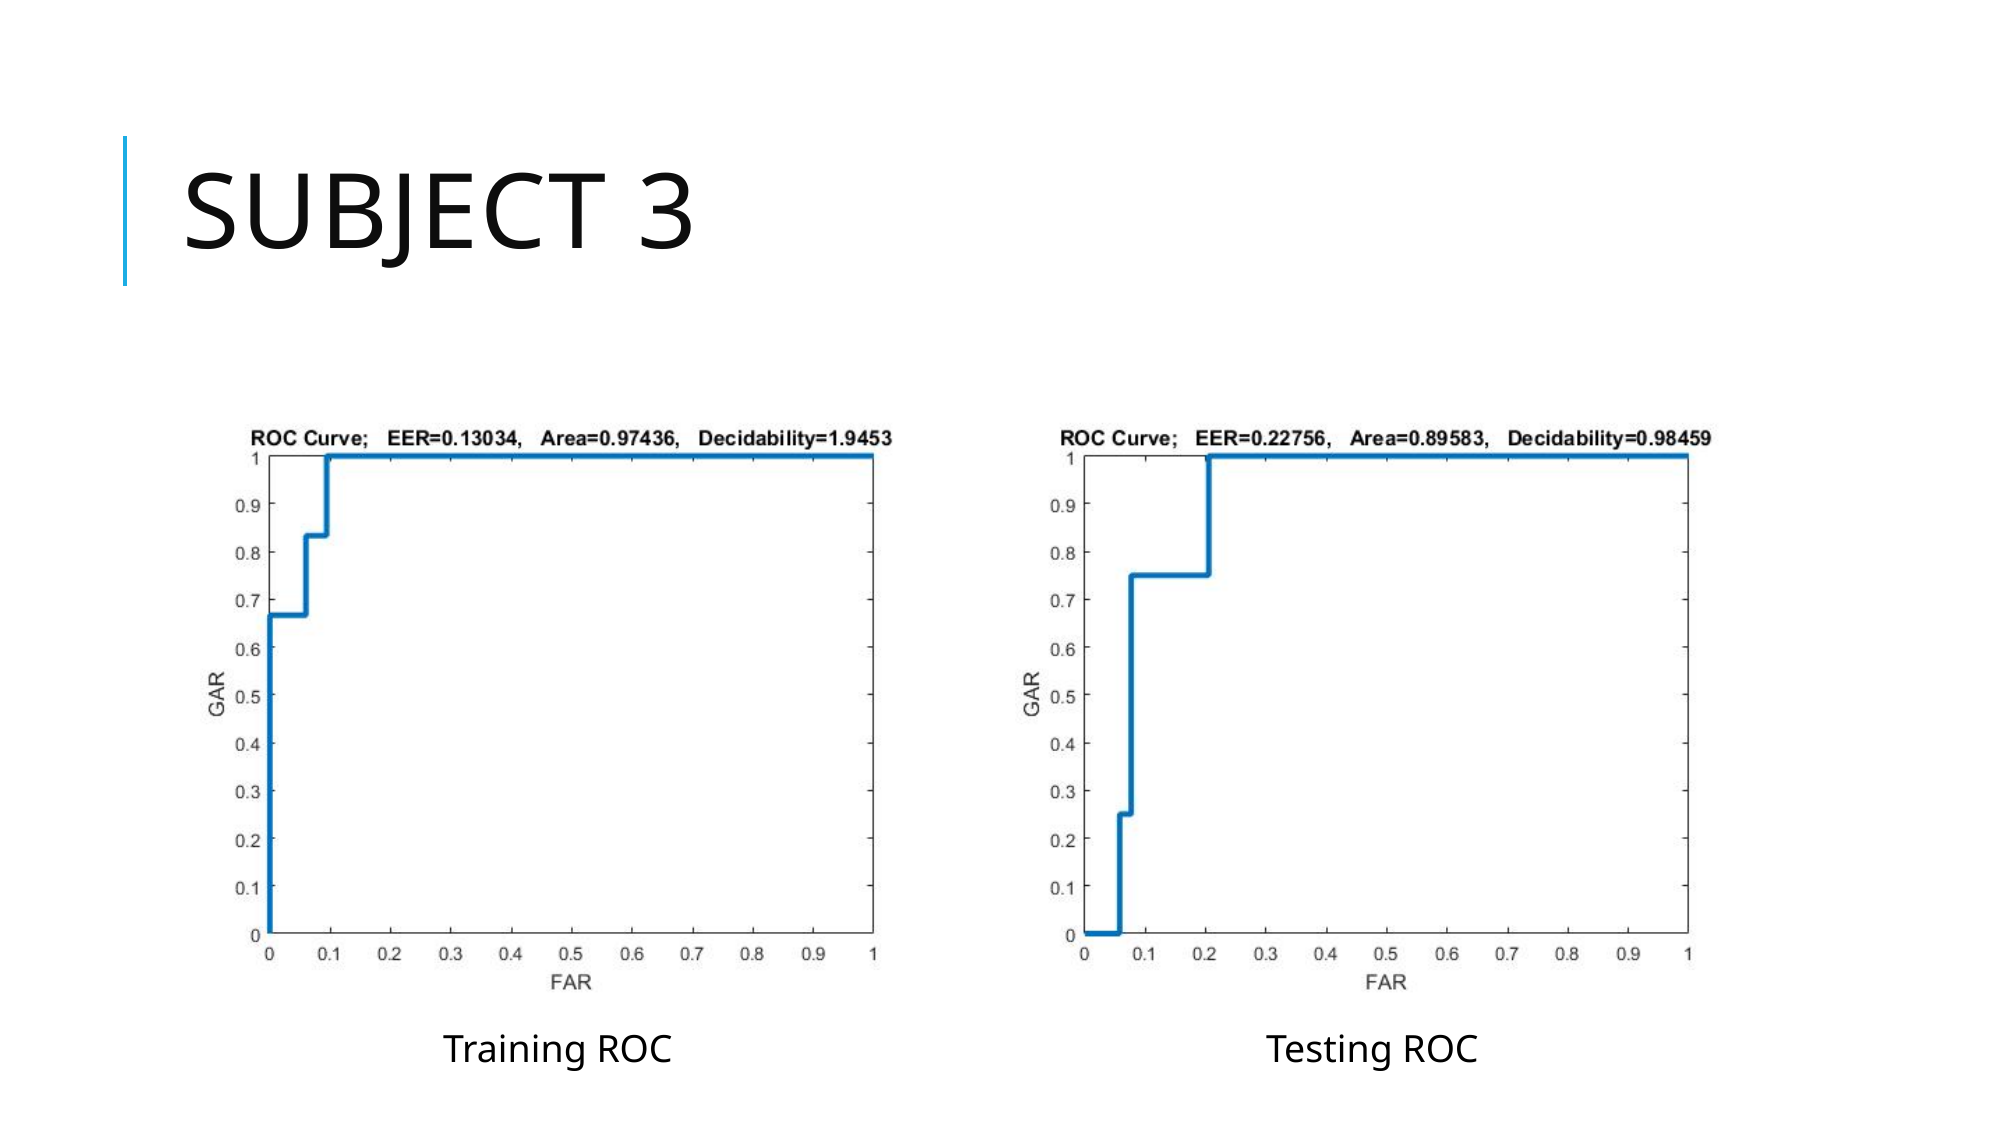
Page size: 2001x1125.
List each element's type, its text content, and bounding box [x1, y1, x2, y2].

title Subject 3 [168, 96, 1763, 342]
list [167, 412, 949, 998]
text_box Testing ROC [1225, 1026, 1520, 1069]
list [982, 412, 1763, 998]
text_box Training ROC [410, 1026, 706, 1069]
